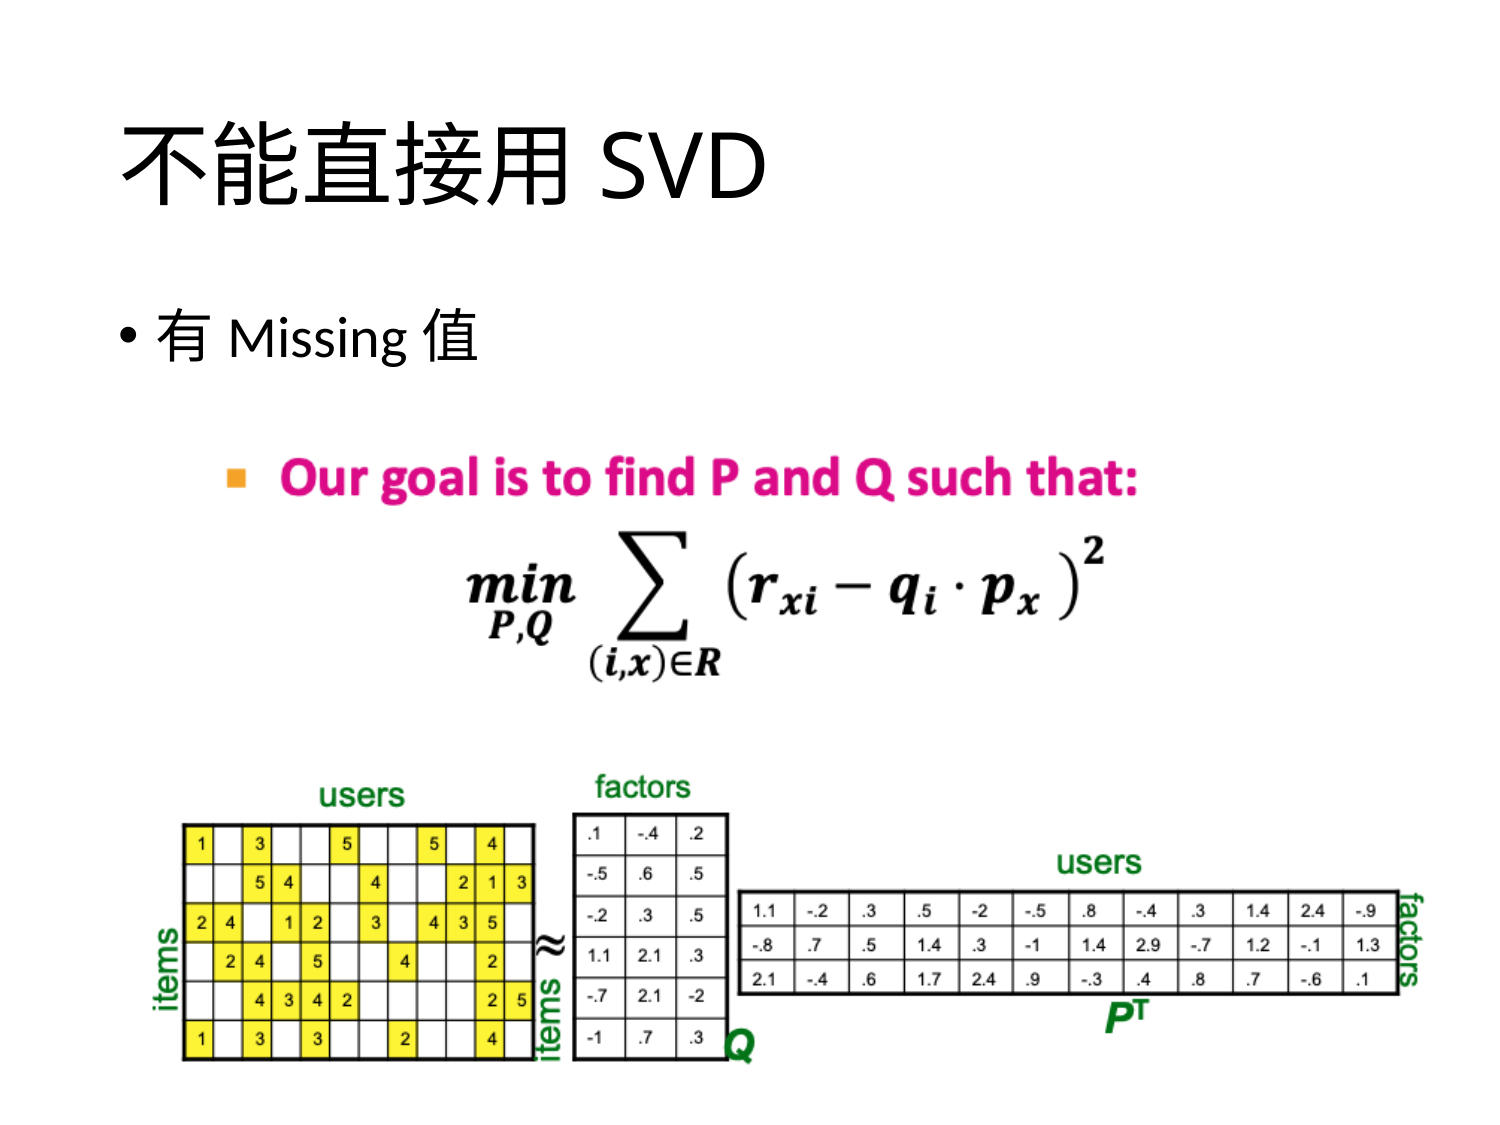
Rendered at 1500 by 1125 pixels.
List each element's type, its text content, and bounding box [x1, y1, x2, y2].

title 不能直接用SVD [103, 59, 1397, 278]
picture [126, 424, 1446, 1090]
list 有Missing值 [103, 299, 1397, 1014]
